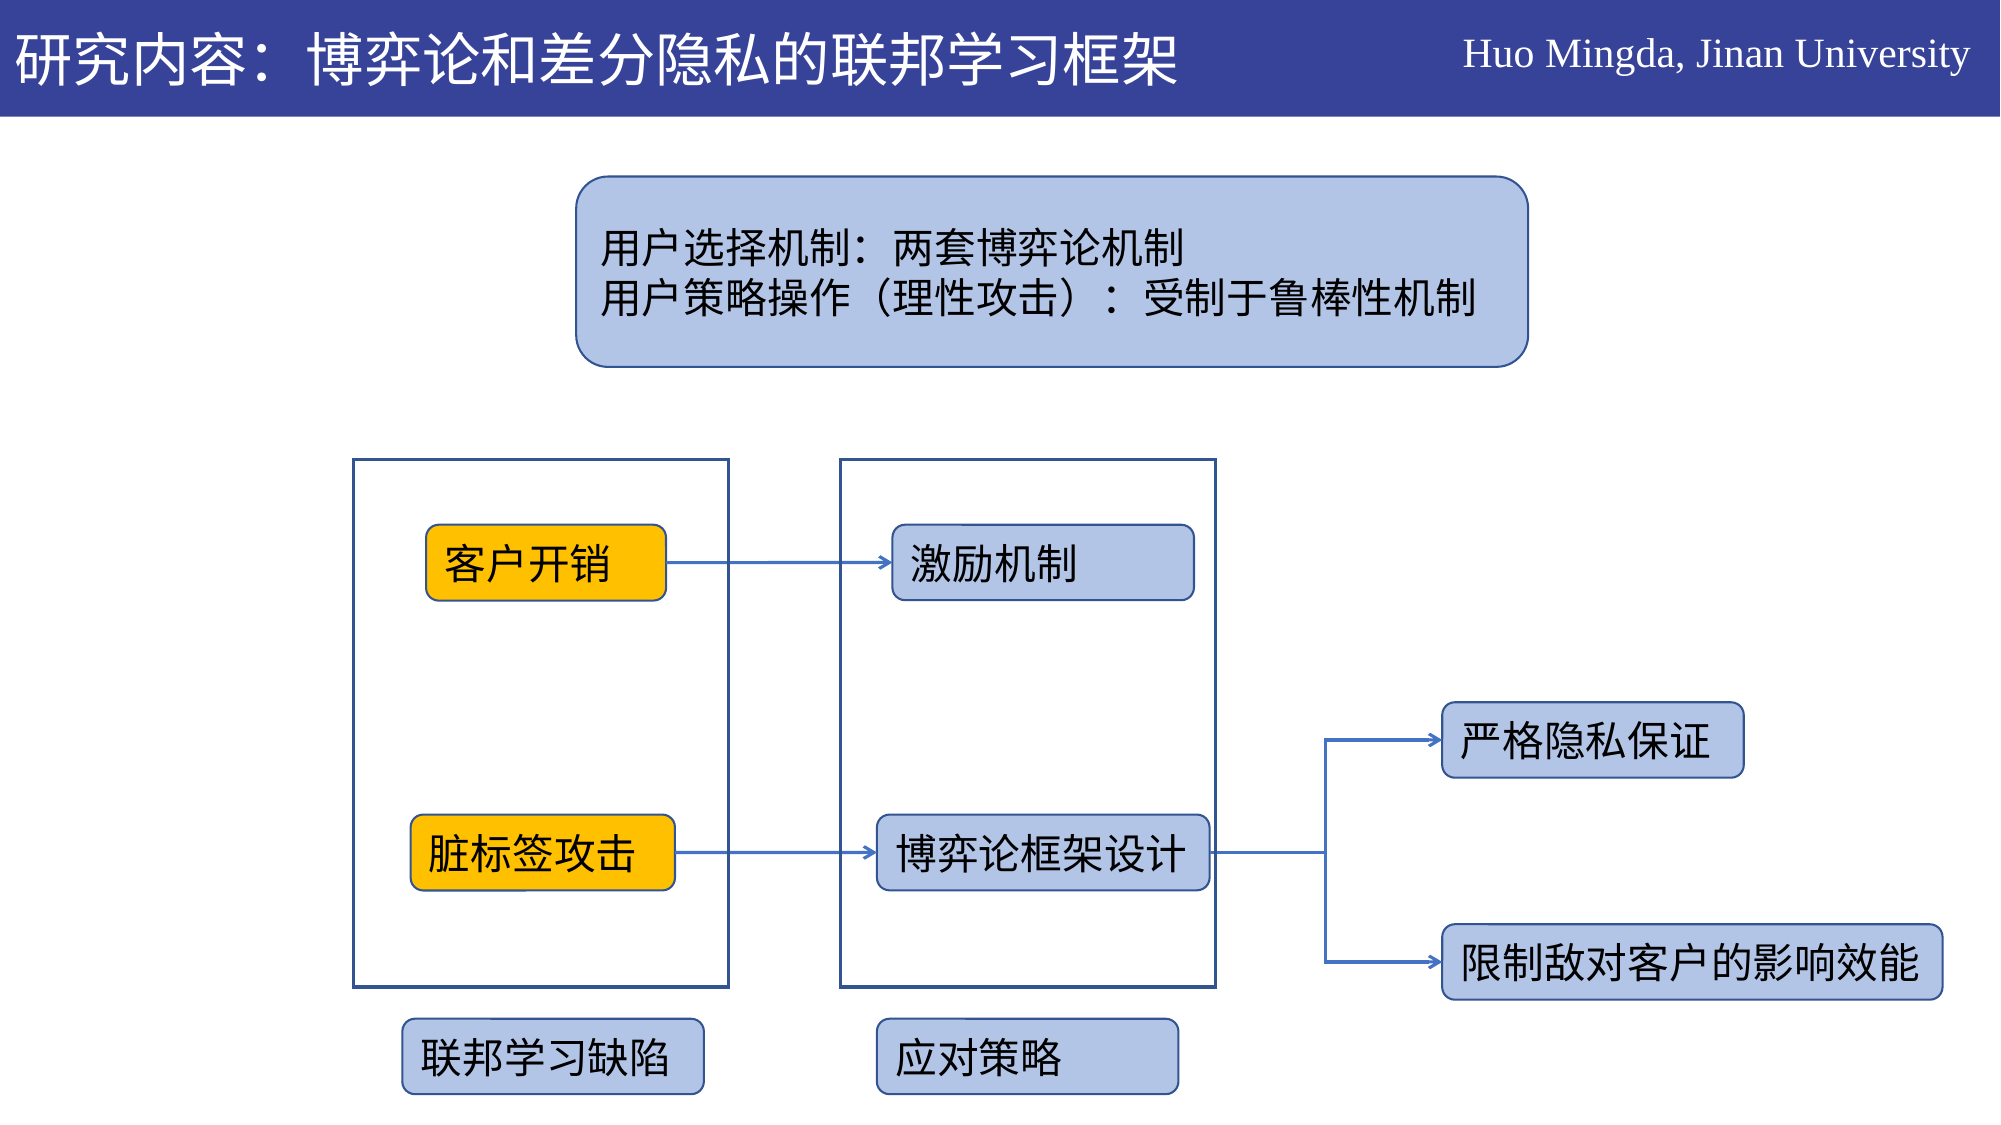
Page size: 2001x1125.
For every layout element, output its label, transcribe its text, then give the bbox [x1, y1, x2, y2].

text_box 研究内容：博弈论和差分隐私的联邦学习框架 [14, 23, 1370, 94]
text_box [839, 459, 1217, 988]
text_box Huo Mingda, Jinan University [1447, 18, 2000, 83]
text_box 严格隐私保证 [1441, 701, 1745, 779]
text_box [0, 0, 2000, 118]
text_box [352, 459, 730, 988]
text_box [1209, 852, 1443, 962]
text_box 限制敌对客户的影响效能 [1441, 923, 1944, 1001]
text_box 联邦学习缺陷 [401, 1017, 705, 1096]
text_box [1209, 739, 1443, 852]
text_box 应对策略 [875, 1017, 1180, 1096]
text_box 用户选择机制：两套博弈论机制 用户策略操作（理性攻击）：受制于鲁棒性机制 [575, 175, 1530, 368]
